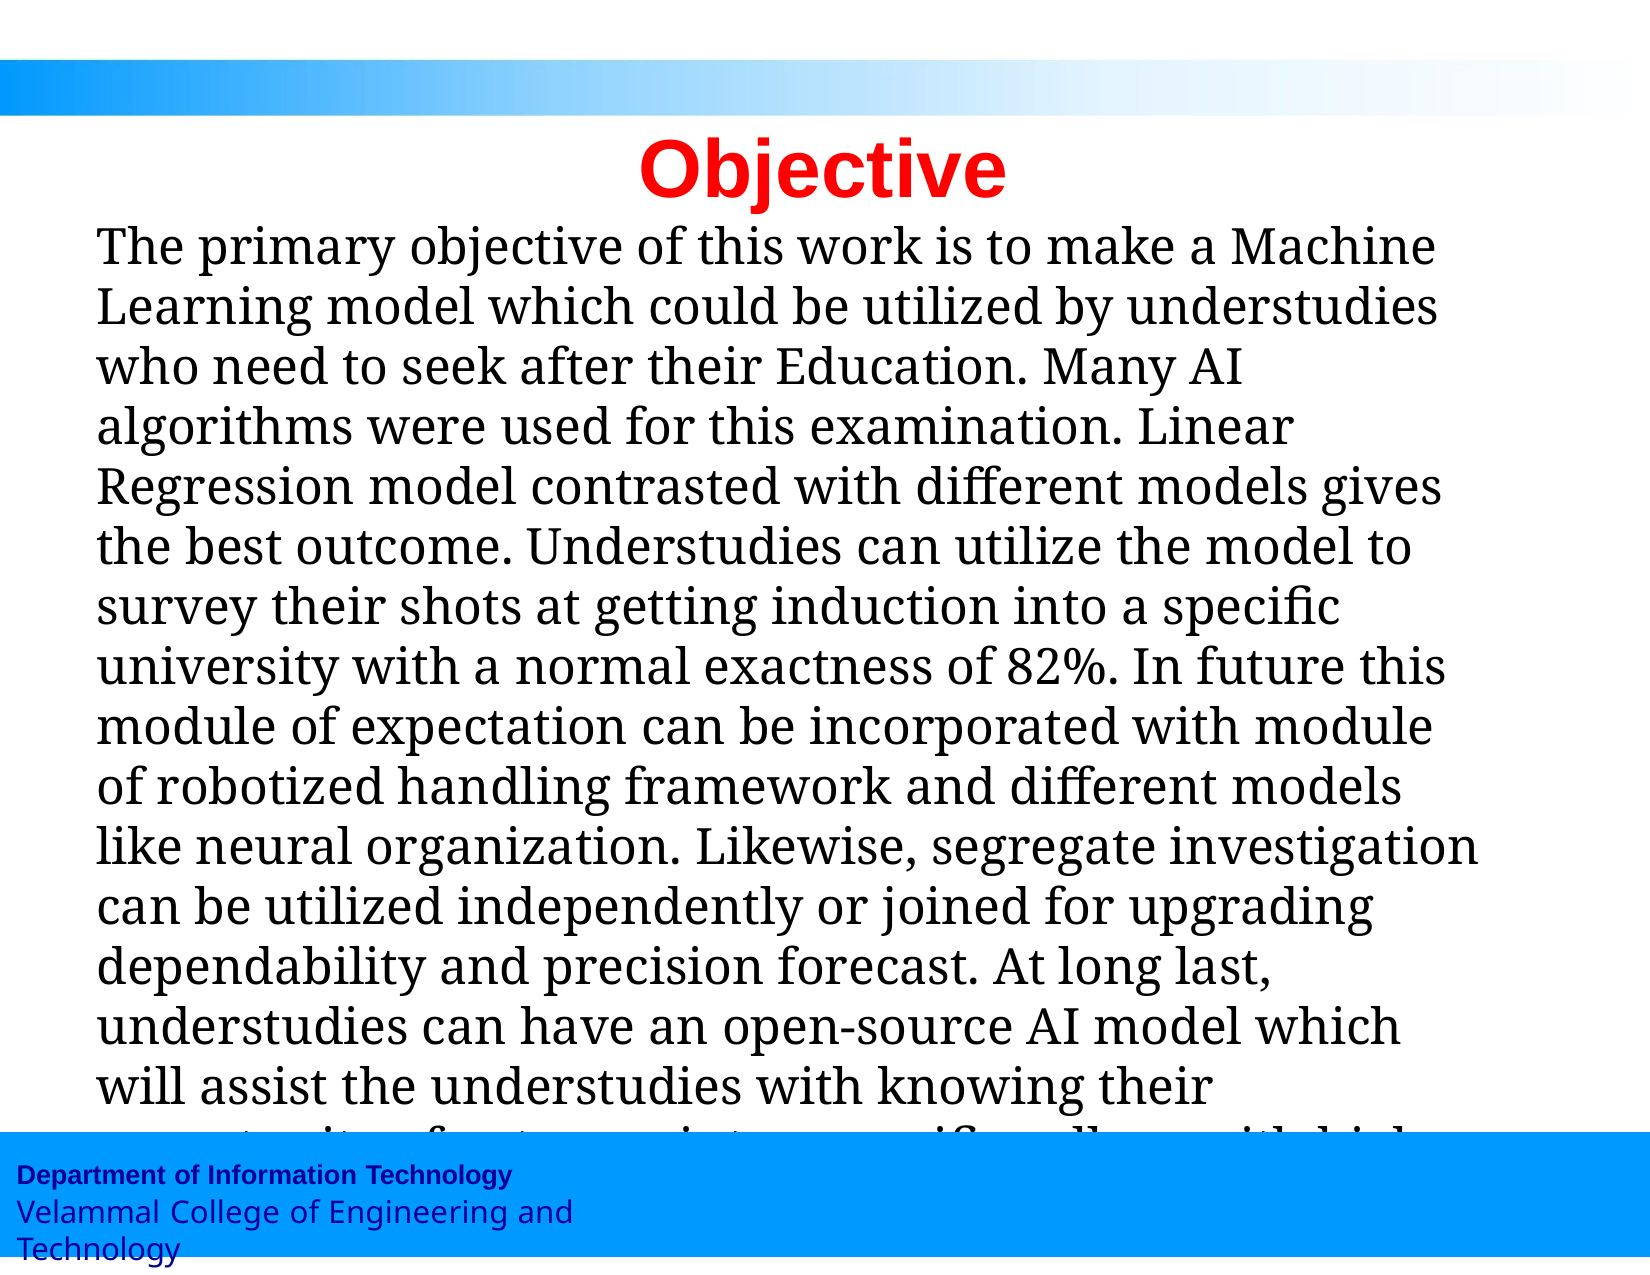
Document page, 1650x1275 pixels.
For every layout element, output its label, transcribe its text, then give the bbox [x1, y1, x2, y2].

text_box The primary objective of this work is to make a Machine Learning model which could be utilized by understudies who need to seek after their Education. Many AI algorithms were used for this examination. Linear Regression model contrasted with different models gives the best outcome. Understudies can utilize the model to survey their shots at getting induction into a specific university with a normal exactness of 82%. In future this module of expectation can be incorporated with module of robotized handling framework and different models like neural organization. Likewise, segregate investigation can be utilized independently or joined for upgrading dependability and precision forecast. At long last, understudies can have an open-source AI model which will assist the understudies with knowing their opportunity of entrance into a specific college with high exactness. [94, 212, 1533, 1131]
title Objective [636, 127, 1012, 212]
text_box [0, 1131, 1650, 1258]
picture [0, 58, 1628, 116]
